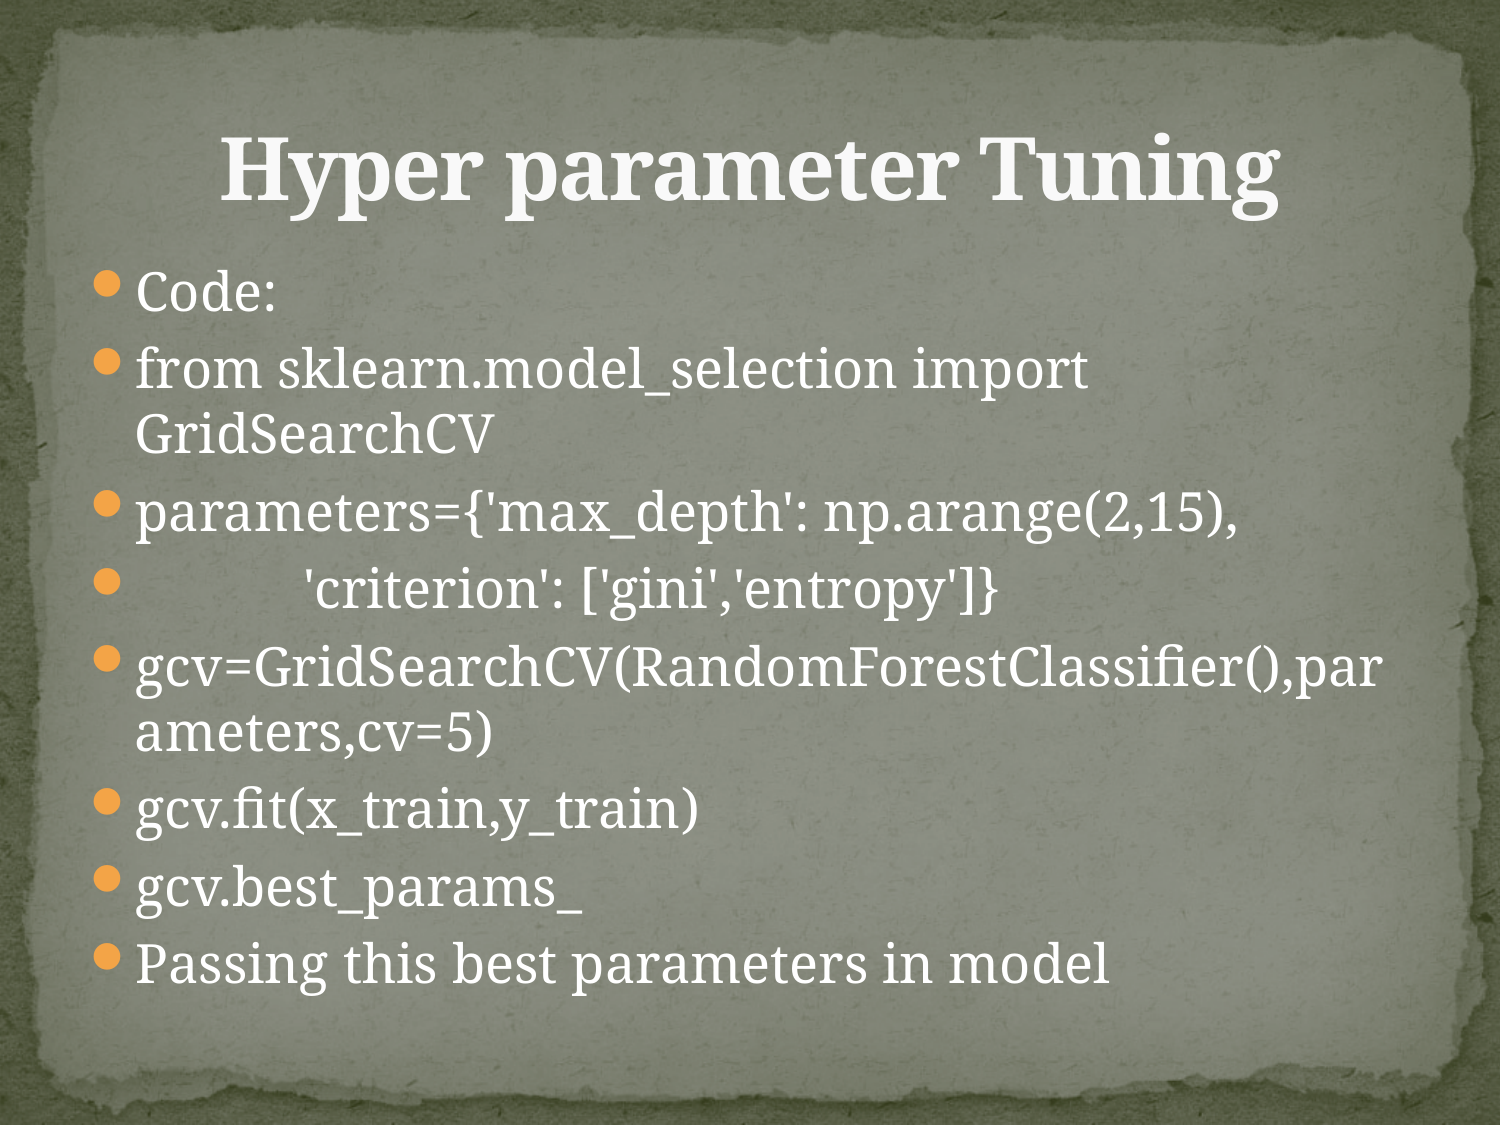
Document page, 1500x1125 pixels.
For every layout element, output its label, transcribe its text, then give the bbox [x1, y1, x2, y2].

list Code: from sklearn.model_selection import GridSearchCV parameters={'max_depth': np.arange(2,15), 'criterion': ['gini','entropy']} gcv=GridSearchCV(RandomForestClassifier(),parameters,cv=5) gcv.fit(x_train,y_train) gcv.best_params_ Passing this best parameters in model [75, 249, 1425, 1000]
title Hyper parameter Tuning [74, 24, 1425, 225]
